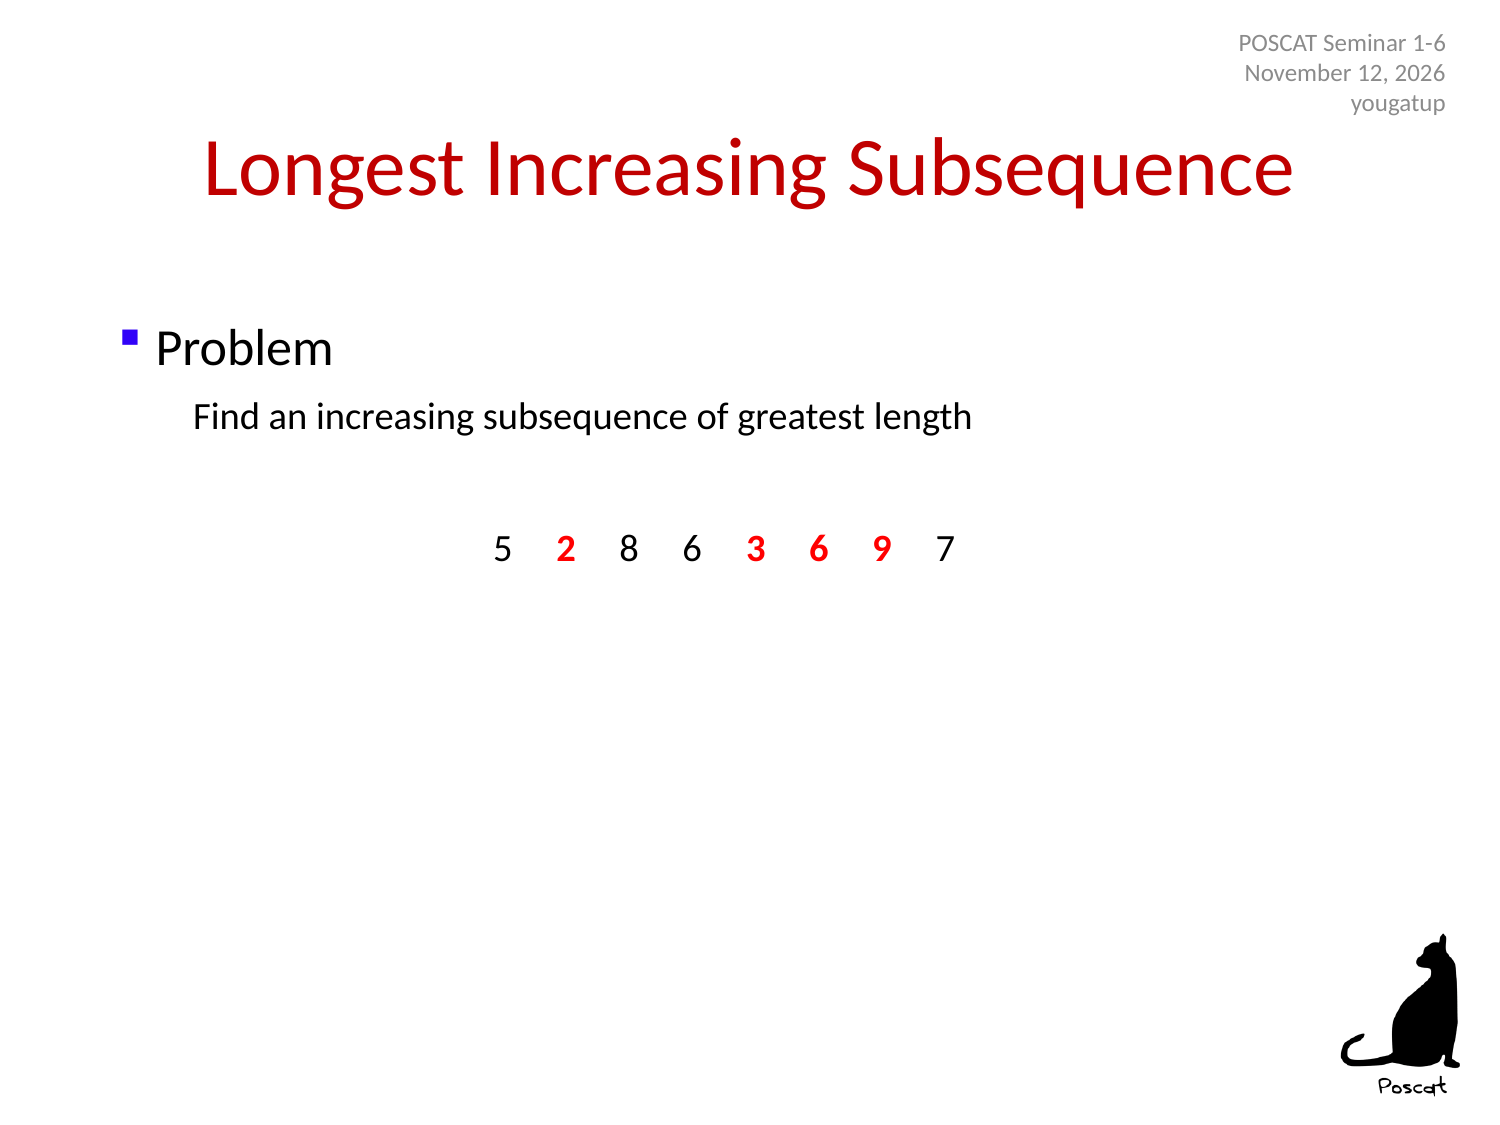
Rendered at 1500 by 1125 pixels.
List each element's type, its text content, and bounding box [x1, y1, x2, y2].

picture [1317, 927, 1500, 1103]
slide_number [1123, 29, 1462, 113]
title Longest Increasing Subsequence [103, 59, 1397, 278]
list Problem Find an increasing subsequence of greatest length 5 2 8 6 3 6 9 7 [103, 299, 1397, 1014]
